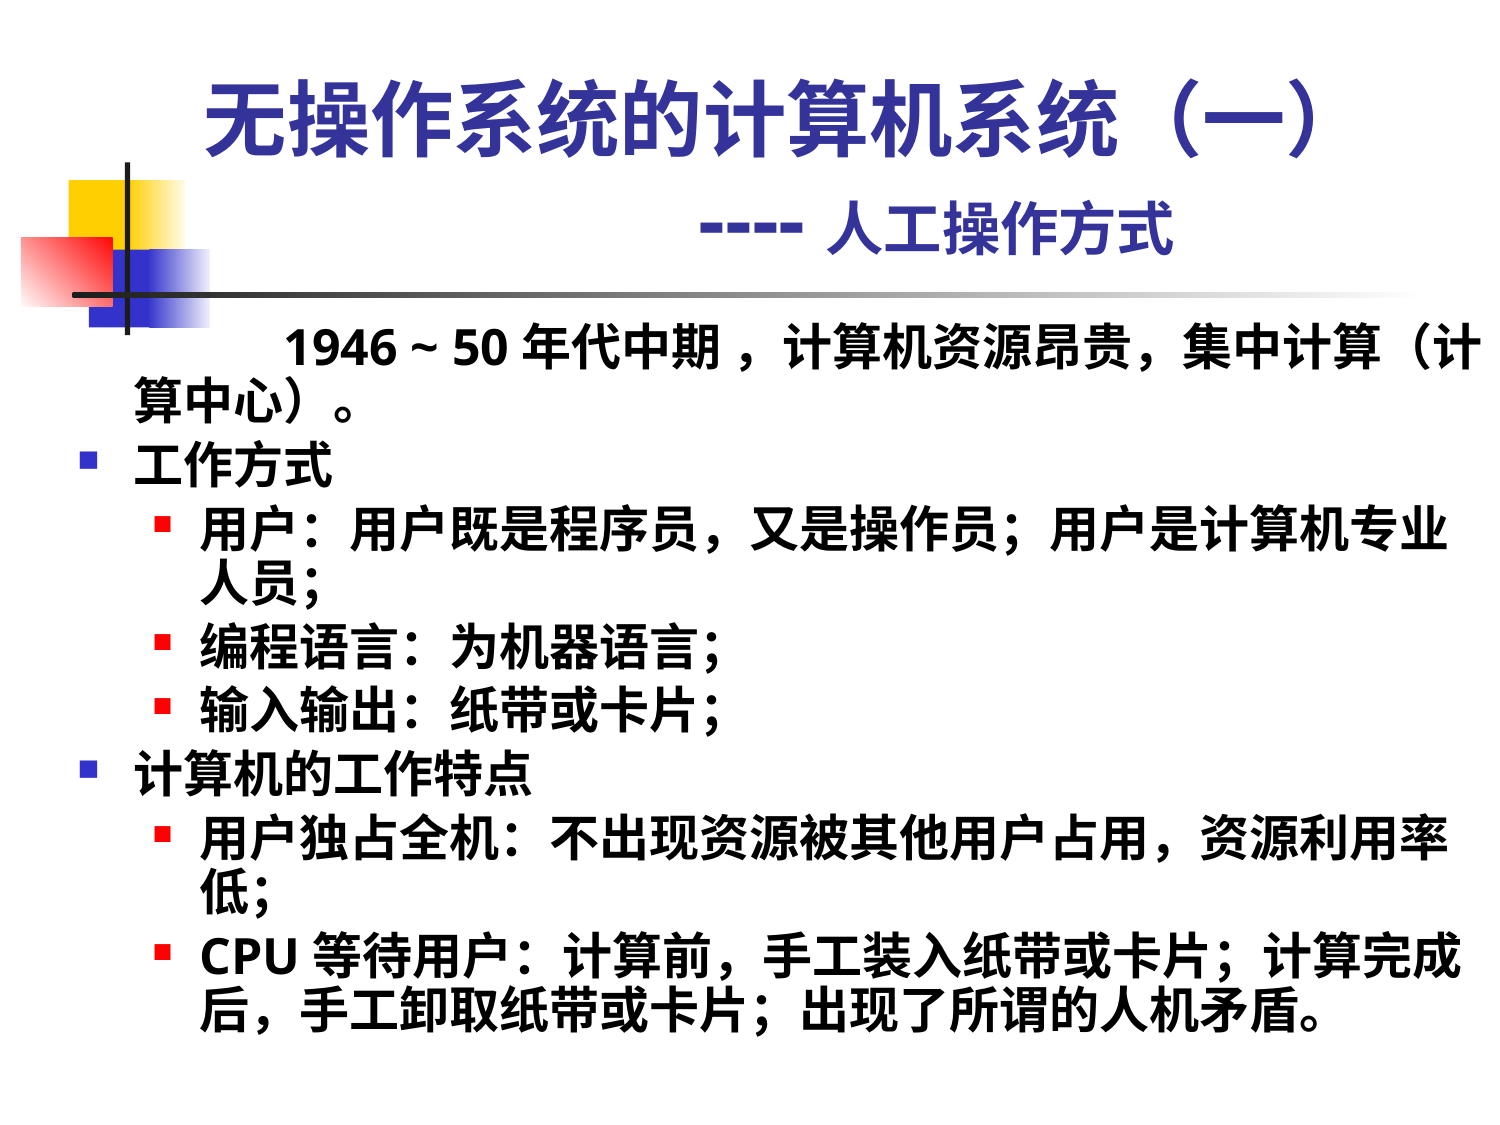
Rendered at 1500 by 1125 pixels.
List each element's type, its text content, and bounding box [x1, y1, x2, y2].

list 1946 ~ 50年代中期 ，计算机资源昂贵，集中计算（计算中心）。 工作方式 用户：用户既是程序员，又是操作员；用户是计算机专业人员； 编程语言：为机器语言； 输入输出：纸带或卡片； 计算机的工作特点 用户独占全机：不出现资源被其他用户占用，资源利用率低； CPU等待用户：计算前，手工装入纸带或卡片；计算完成后，手工卸取纸带或卡片；出现了所谓的人机矛盾。 [62, 314, 1500, 1071]
title 无操作系统的计算机系统（一） ----人工操作方式 [188, 34, 1468, 276]
